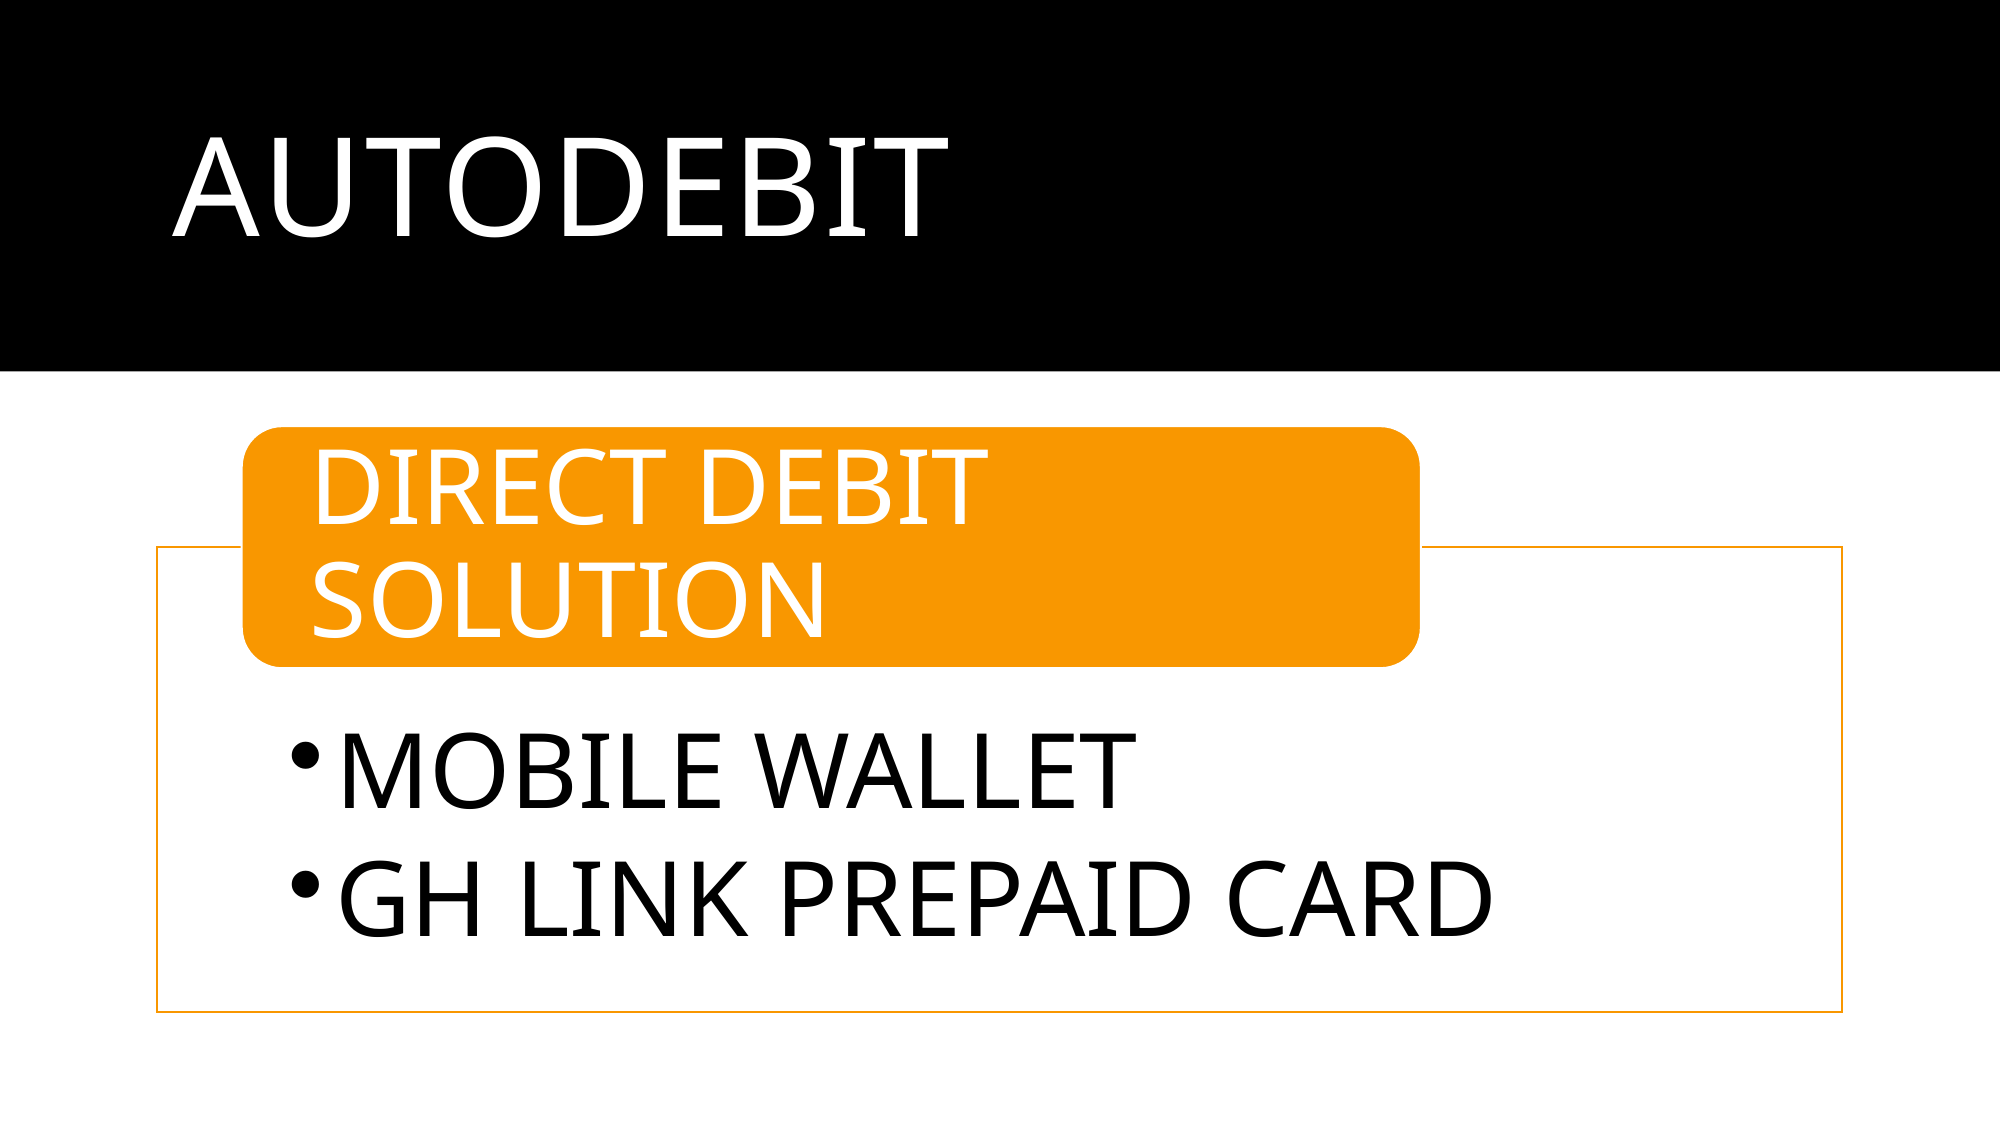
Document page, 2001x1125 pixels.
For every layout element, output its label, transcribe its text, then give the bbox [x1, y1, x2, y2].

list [157, 424, 1842, 1014]
title AUTODEBIT [157, 52, 1842, 332]
